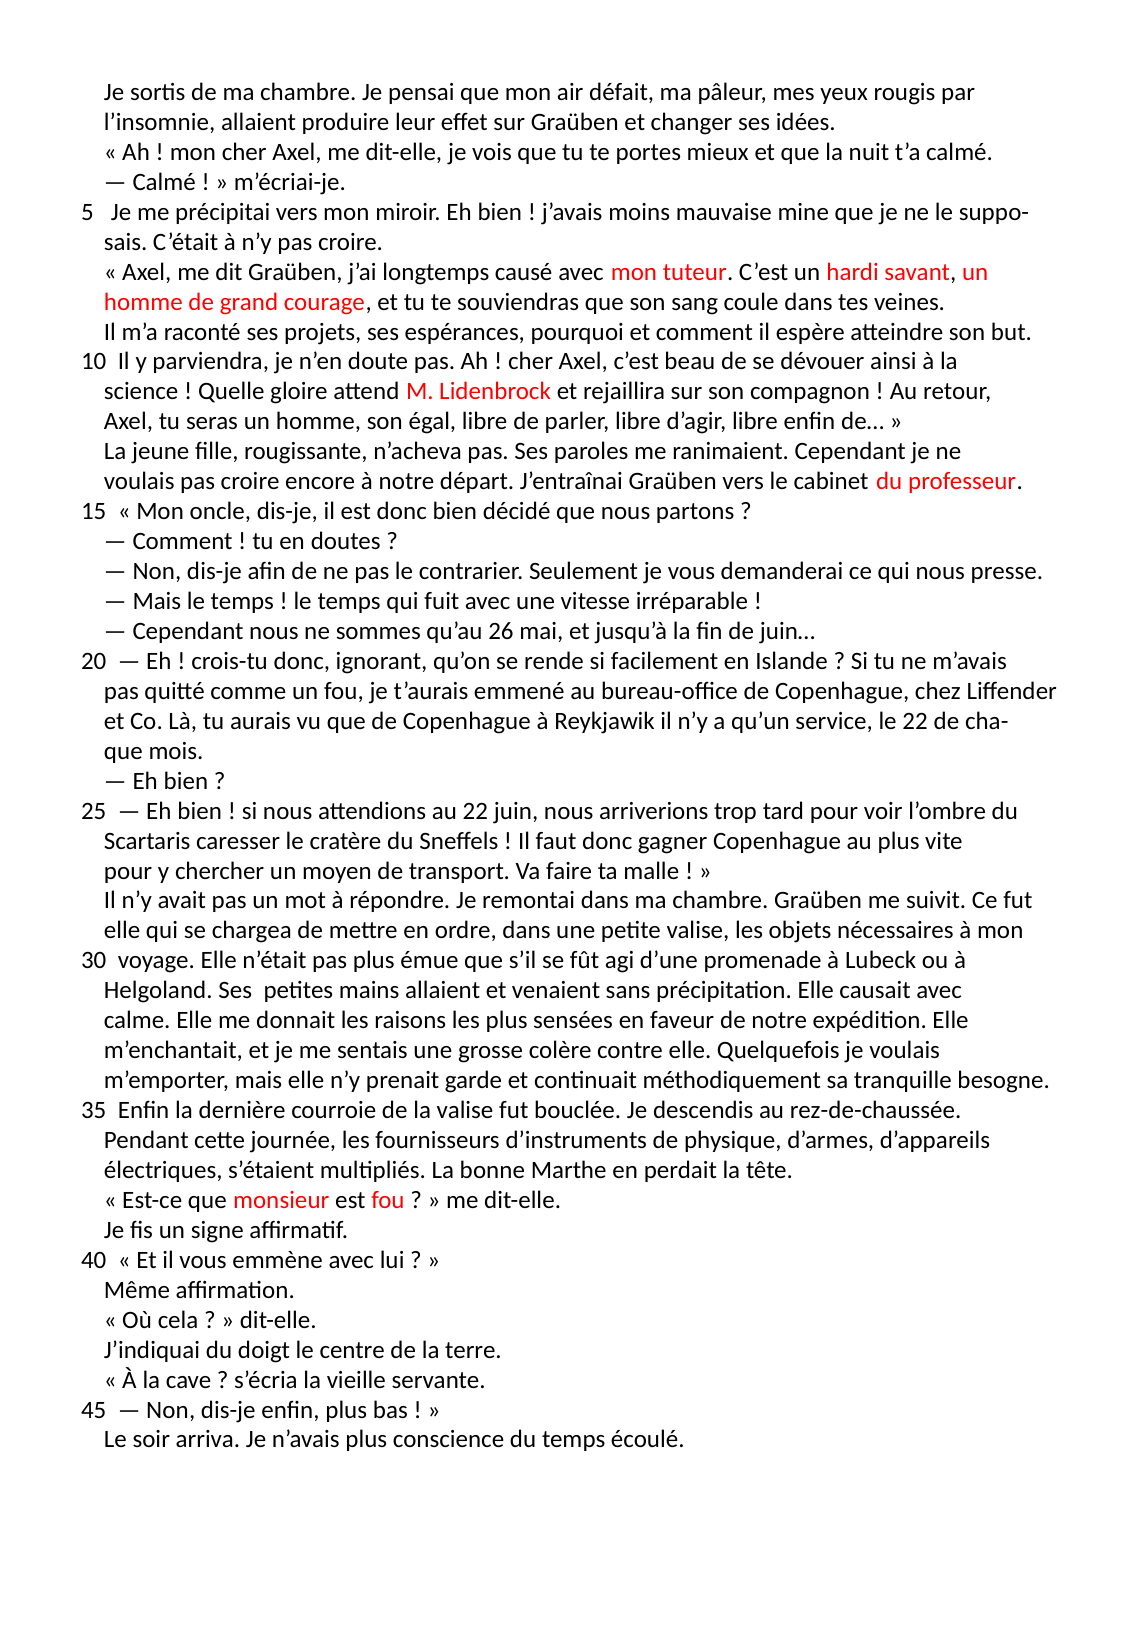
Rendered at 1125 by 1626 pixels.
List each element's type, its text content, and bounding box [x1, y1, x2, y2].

text_box Je sortis de ma chambre. Je pensai que mon air défait, ma pâleur, mes yeux rougis par l’insomnie, allaient produire leur effet sur Graüben et changer ses idées. « Ah ! mon cher Axel, me dit-elle, je vois que tu te portes mieux et que la nuit t’a calmé. — Calmé ! » m’écriai-je. 5 Je me précipitai vers mon miroir. Eh bien ! j’avais moins mauvaise mine que je ne le suppo- sais. C’était à n’y pas croire. « Axel, me dit Graüben, j’ai longtemps causé avec mon tuteur. C’est un hardi savant, un homme de grand courage, et tu te souviendras que son sang coule dans tes veines. Il m’a raconté ses projets, ses espérances, pourquoi et comment il espère atteindre son but. 10 Il y parviendra, je n’en doute pas. Ah ! cher Axel, c’est beau de se dévouer ainsi à la science ! Quelle gloire attend M. Lidenbrock et rejaillira sur son compagnon ! Au retour, Axel, tu seras un homme, son égal, libre de parler, libre d’agir, libre enfin de… » La jeune fille, rougissante, n’acheva pas. Ses paroles me ranimaient. Cependant je ne voulais pas croire encore à notre départ. J’entraînai Graüben vers le cabinet du professeur. 15 « Mon oncle, dis-je, il est donc bien décidé que nous partons ? — Comment ! tu en doutes ? — Non, dis-je afin de ne pas le contrarier. Seulement je vous demanderai ce qui nous presse. — Mais le temps ! le temps qui fuit avec une vitesse irréparable ! — Cependant nous ne sommes qu’au 26 mai, et jusqu’à la fin de juin… 20 — Eh ! crois-tu donc, ignorant, qu’on se rende si facilement en Islande ? Si tu ne m’avais pas quitté comme un fou, je t’aurais emmené au bureau-office de Copenhague, chez Liffender et Co. Là, tu aurais vu que de Copenhague à Reykjawik il n’y a qu’un service, le 22 de cha- que mois. — Eh bien ? 25 — Eh bien ! si nous attendions au 22 juin, nous arriverions trop tard pour voir l’ombre du Scartaris caresser le cratère du Sneffels ! Il faut donc gagner Copenhague au plus vite pour y chercher un moyen de transport. Va faire ta malle ! » Il n’y avait pas un mot à répondre. Je remontai dans ma chambre. Graüben me suivit. Ce fut elle qui se chargea de mettre en ordre, dans une petite valise, les objets nécessaires à mon 30 voyage. Elle n’était pas plus émue que s’il se fût agi d’une promenade à Lubeck ou à Helgoland. Ses petites mains allaient et venaient sans précipitation. Elle causait avec calme. Elle me donnait les raisons les plus sensées en faveur de notre expédition. Elle m’enchantait, et je me sentais une grosse colère contre elle. Quelquefois je voulais m’emporter, mais elle n’y prenait garde et continuait méthodiquement sa tranquille besogne. 35 Enfin la dernière courroie de la valise fut bouclée. Je descendis au rez-de-chaussée. Pendant cette journée, les fournisseurs d’instruments de physique, d’armes, d’appareils électriques, s’étaient multipliés. La bonne Marthe en perdait la tête. « Est-ce que monsieur est fou ? » me dit-elle. Je fis un signe affirmatif. 40 « Et il vous emmène avec lui ? » Même affirmation. « Où cela ? » dit-elle. J’indiquai du doigt le centre de la terre. « À la cave ? s’écria la vieille servante. 45 — Non, dis-je enfin, plus bas ! » Le soir arriva. Je n’avais plus conscience du temps écoulé. [66, 68, 1106, 1461]
